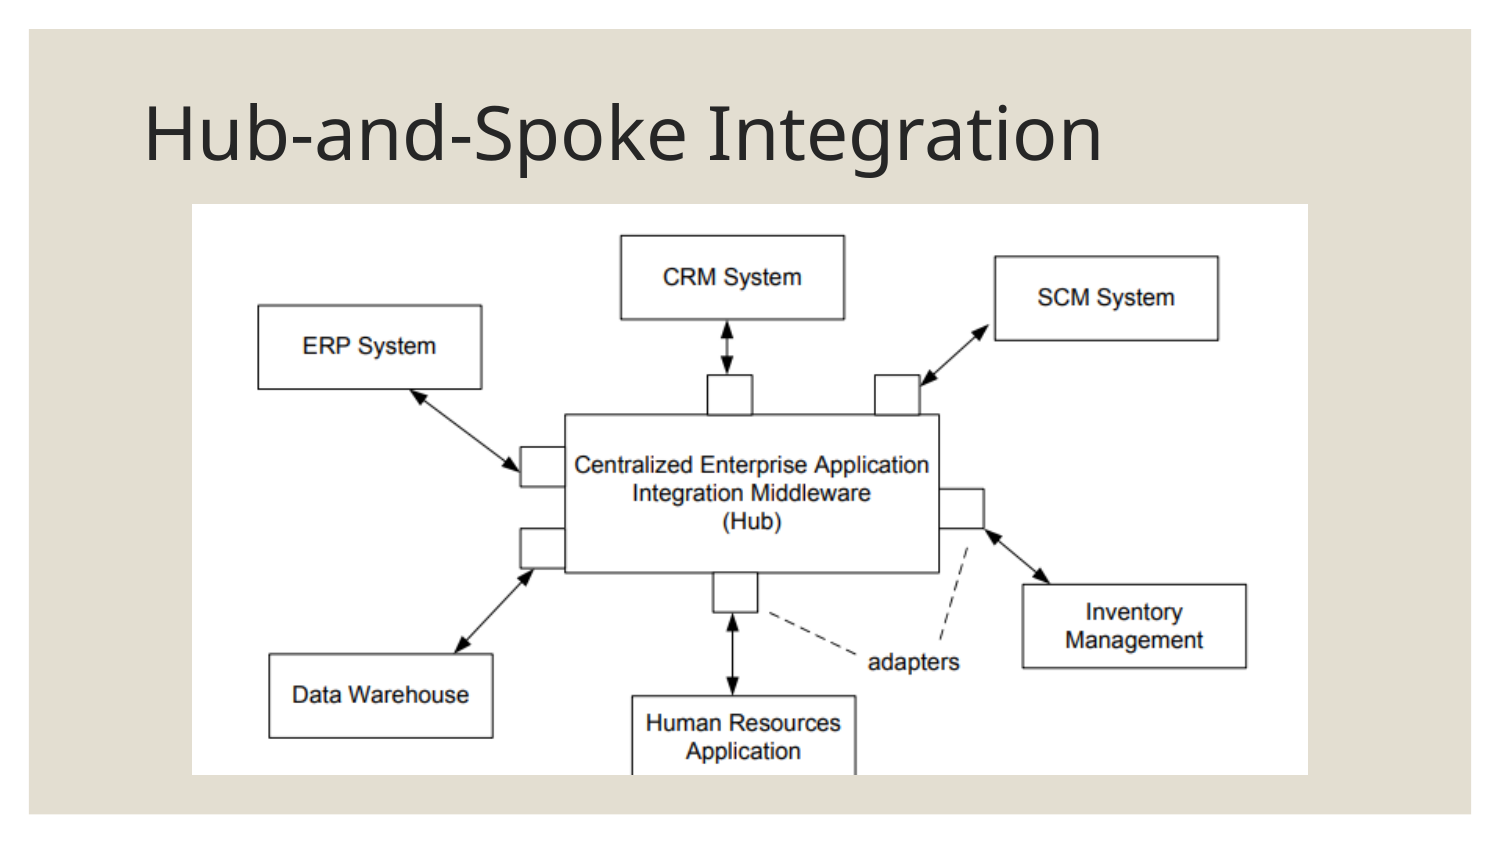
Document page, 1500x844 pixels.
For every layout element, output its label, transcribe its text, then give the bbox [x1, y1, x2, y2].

picture [192, 204, 1308, 776]
title Hub-and-Spoke Integration [131, 52, 1369, 221]
